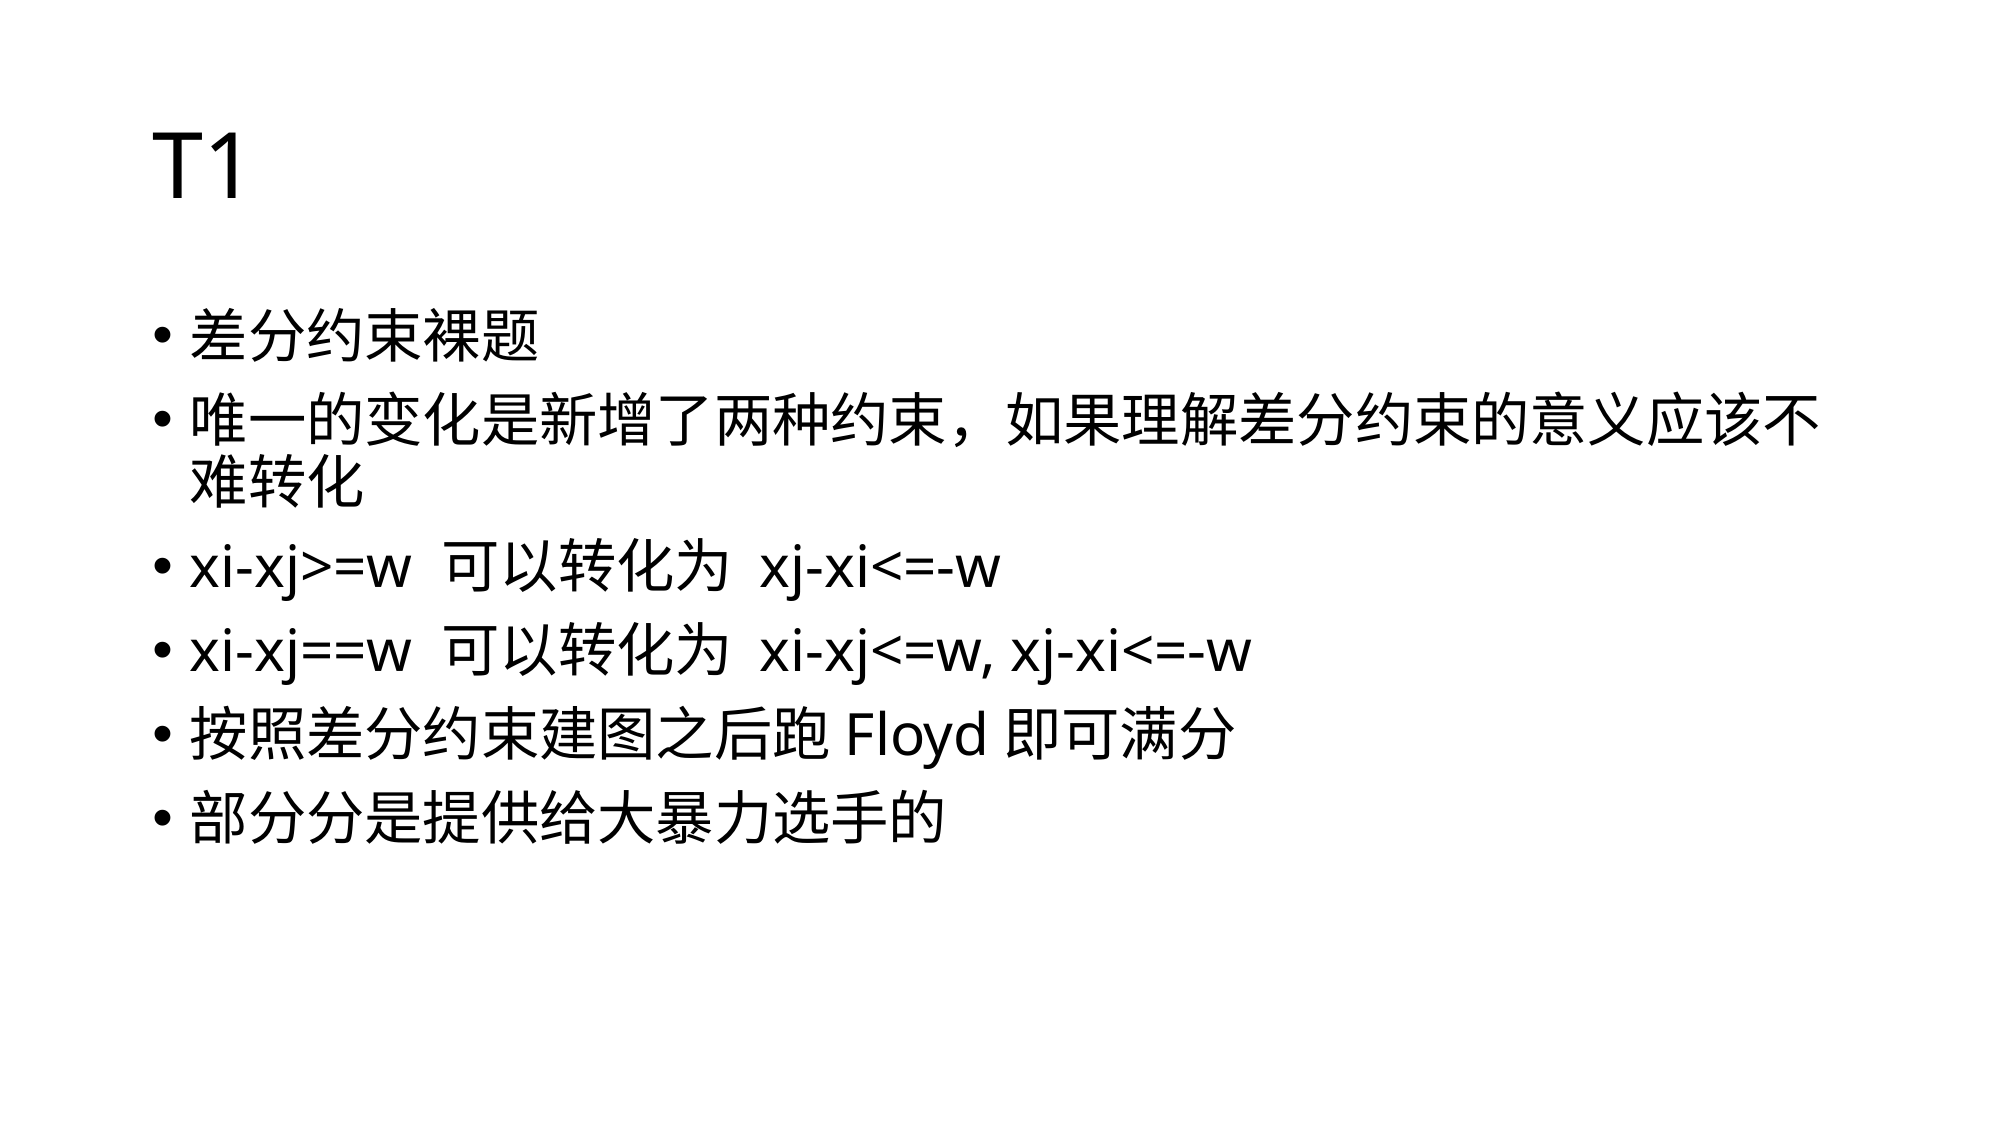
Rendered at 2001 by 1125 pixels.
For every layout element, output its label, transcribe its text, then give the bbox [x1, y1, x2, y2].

title T1 [137, 59, 1863, 278]
list 差分约束裸题 唯一的变化是新增了两种约束，如果理解差分约束的意义应该不难转化 xi-xj>=w 可以转化为 xj-xi<=-w xi-xj==w 可以转化为 xi-xj<=w, xj-xi<=-w 按照差分约束建图之后跑Floyd即可满分 部分分是提供给大暴力选手的 [137, 299, 1863, 1014]
